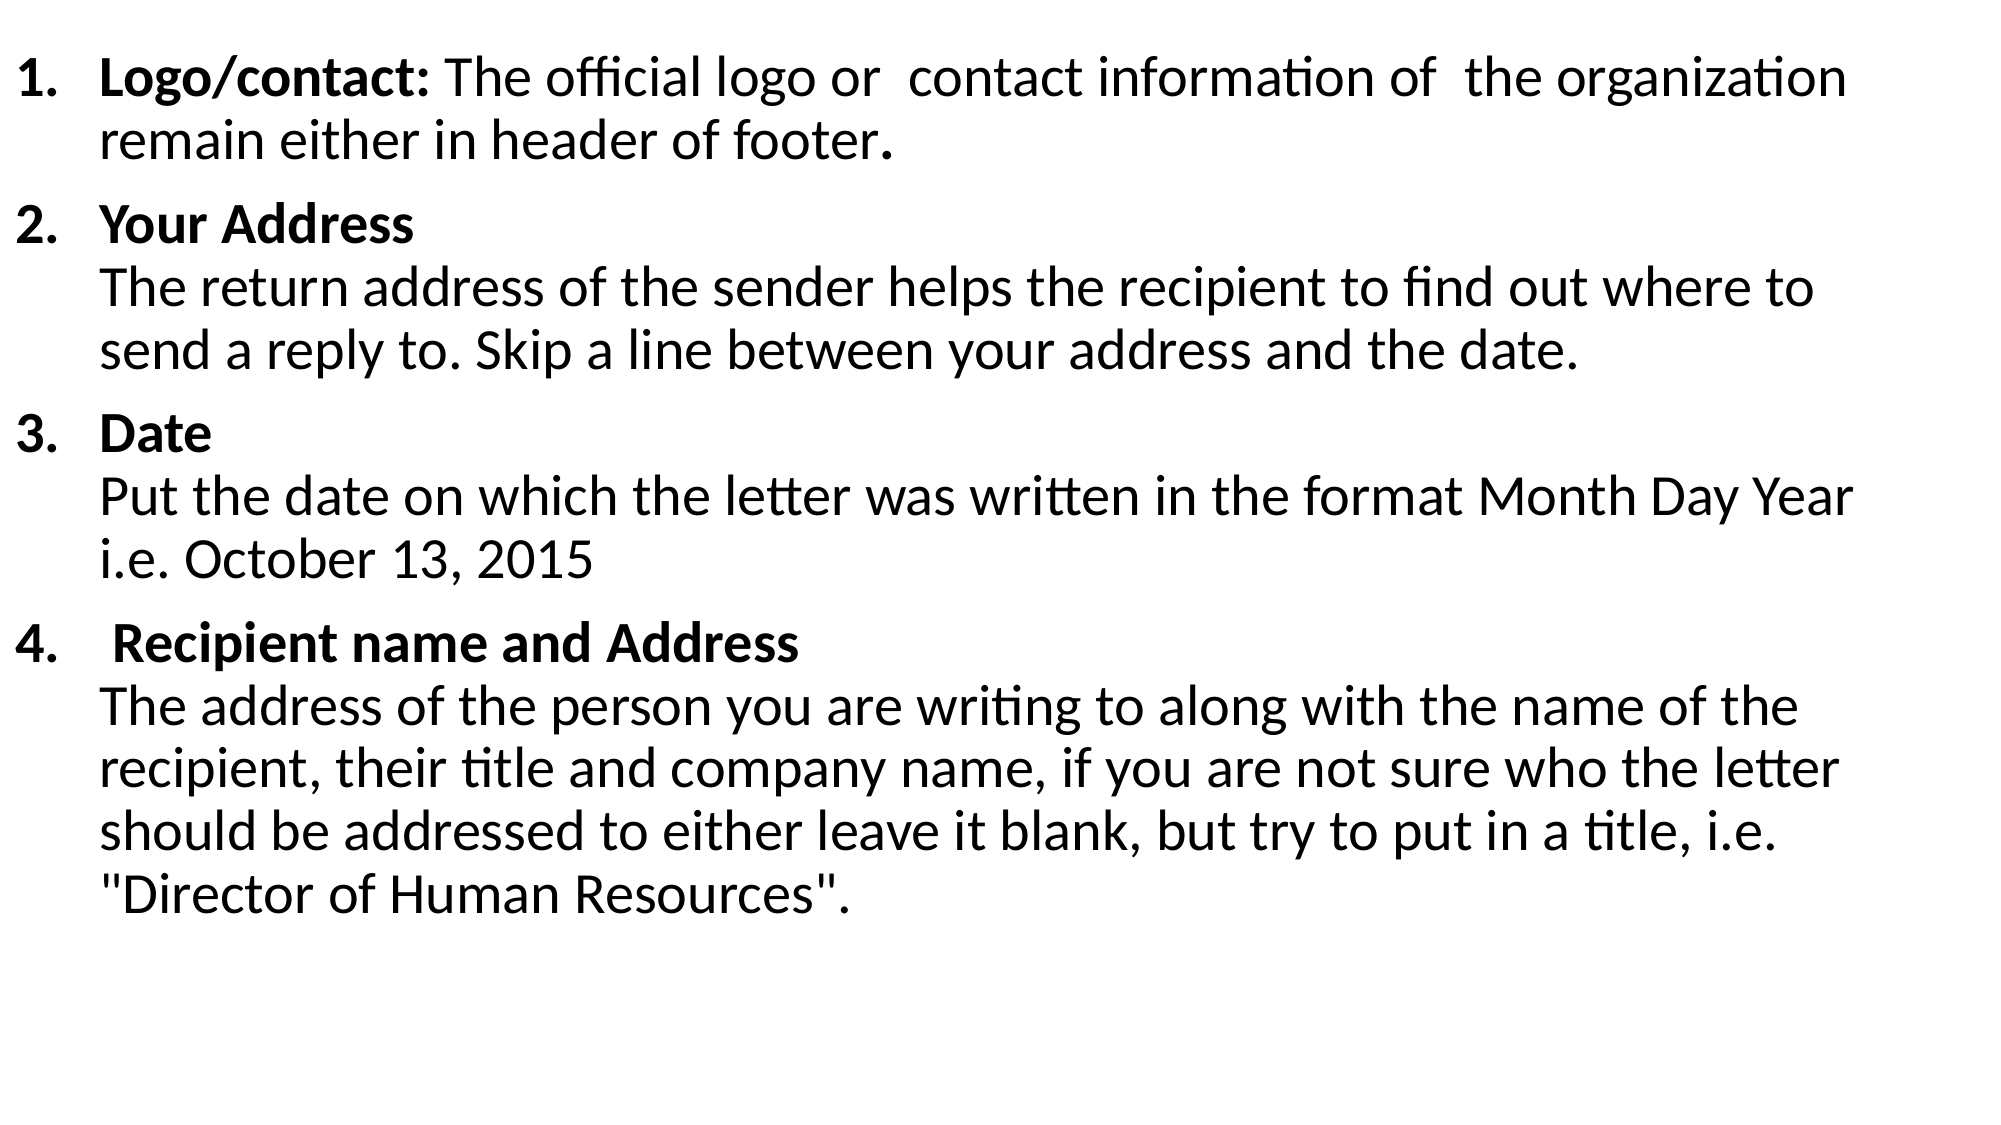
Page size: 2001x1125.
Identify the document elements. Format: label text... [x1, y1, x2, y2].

list Logo/contact: The official logo or contact information of the organization remain either in header of footer. Your Address The return address of the sender helps the recipient to find out where to send a reply to. Skip a line between your address and the date. Date Put the date on which the letter was written in the format Month Day Year i.e. October 13, 2015 Recipient name and Address The address of the person you are writing to along with the name of the recipient, their title and company name, if you are not sure who the letter should be addressed to either leave it blank, but try to put in a title, i.e. "Director of Human Resources". [0, 39, 1955, 1125]
